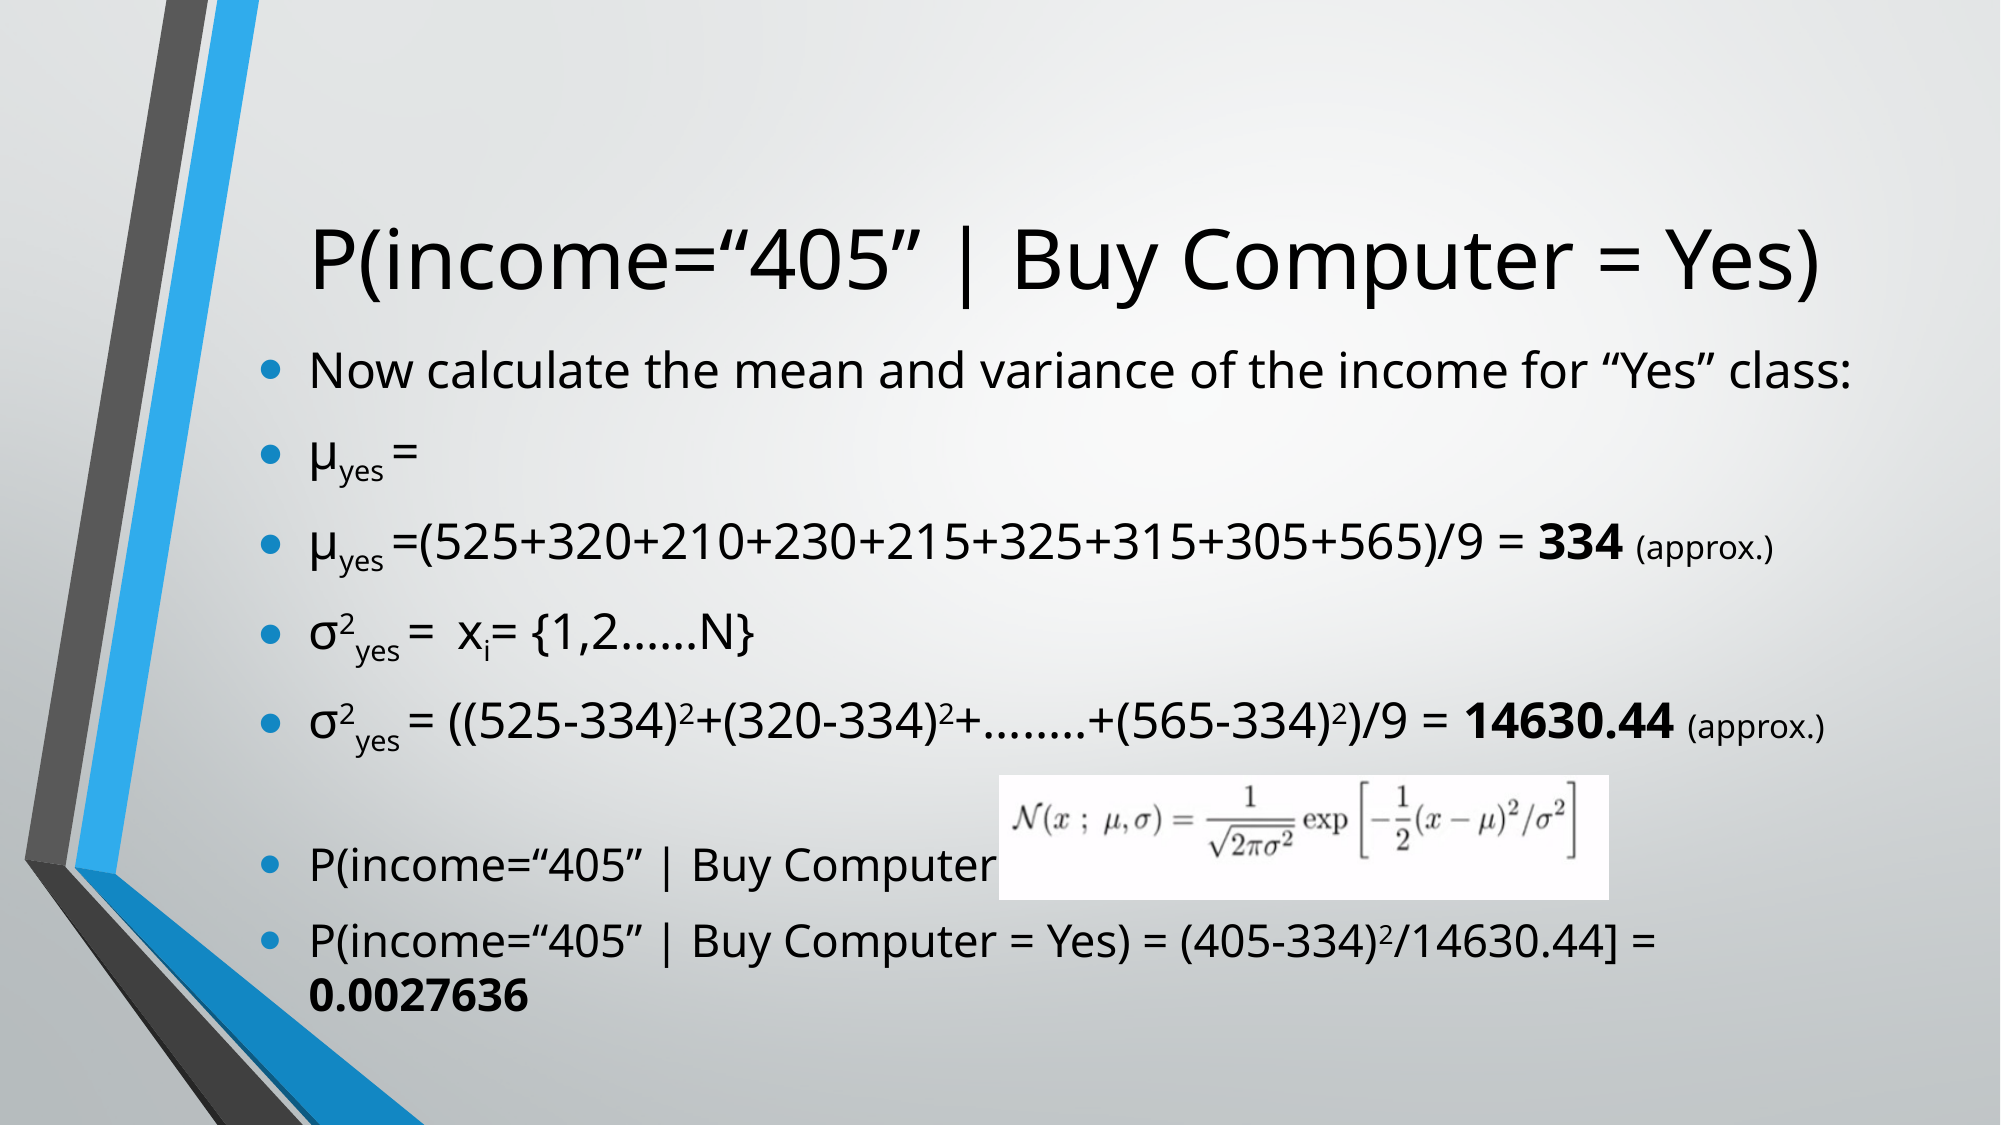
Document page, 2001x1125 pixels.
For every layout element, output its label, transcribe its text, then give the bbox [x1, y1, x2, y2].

picture [999, 774, 1609, 900]
title P(income=“405” | Buy Computer = Yes) [243, 112, 1887, 400]
